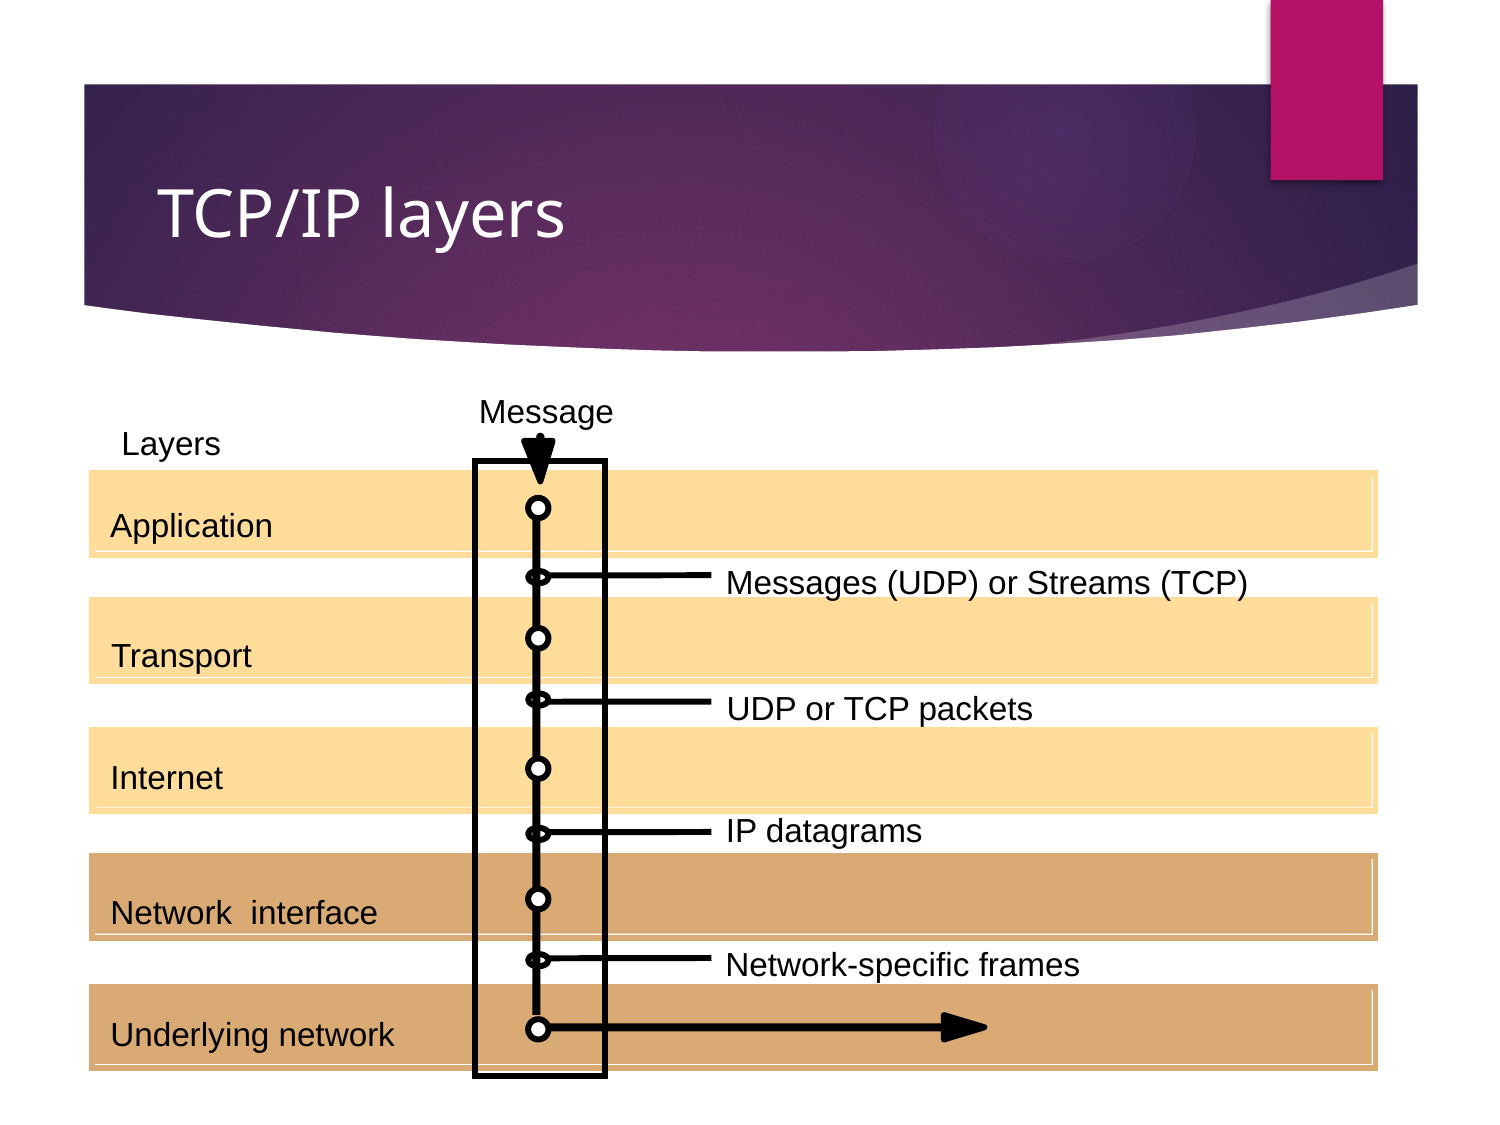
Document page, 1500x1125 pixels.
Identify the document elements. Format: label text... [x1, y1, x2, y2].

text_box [91, 389, 1376, 1077]
title TCP/IP layers [142, 152, 1183, 269]
